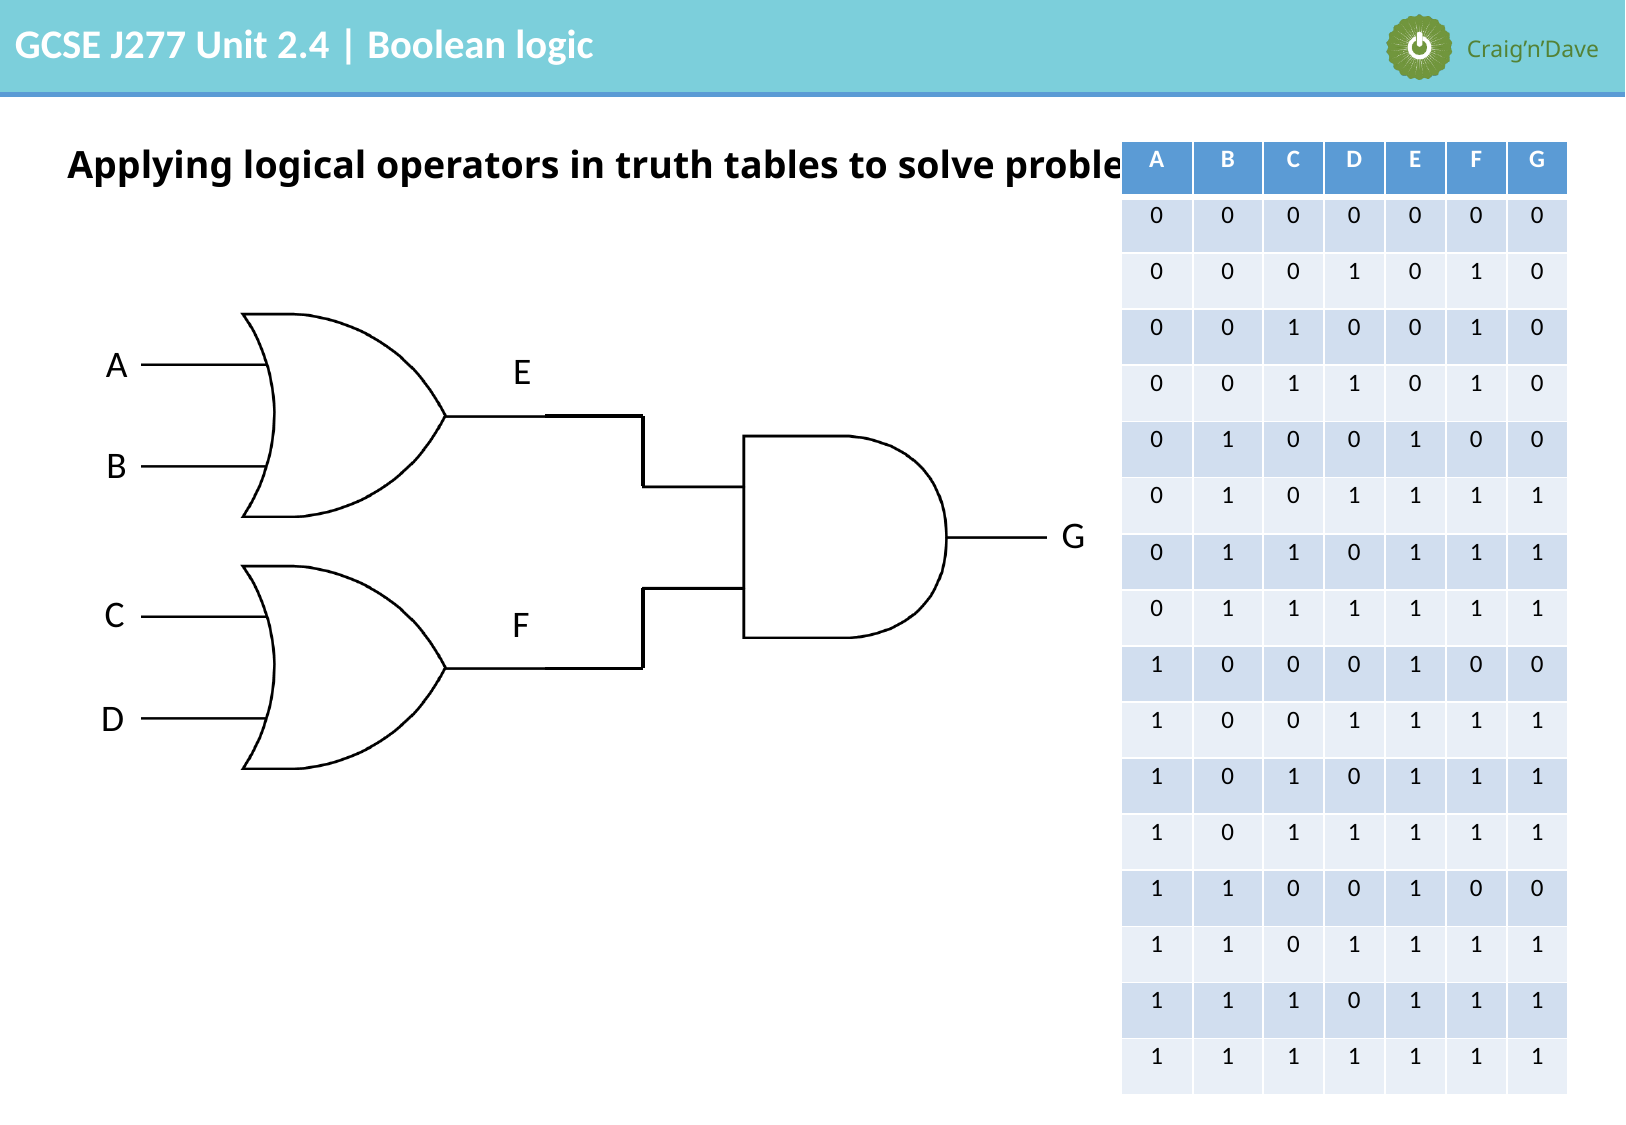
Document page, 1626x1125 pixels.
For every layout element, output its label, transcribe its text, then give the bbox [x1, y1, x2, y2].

table_header A [1122, 142, 1192, 194]
table_cell 0 [1508, 254, 1567, 308]
table_cell 0 [1325, 310, 1384, 364]
picture [141, 542, 546, 770]
table_cell 1 [1122, 1039, 1192, 1094]
table_cell 1 [1122, 647, 1192, 701]
table_cell 0 [1325, 422, 1384, 477]
table_cell 0 [1447, 422, 1506, 477]
table_cell 1 [1264, 366, 1323, 421]
table_cell 1 [1386, 591, 1445, 645]
table_cell 0 [1194, 647, 1262, 701]
table_cell 1 [1264, 591, 1323, 645]
table_cell 1 [1508, 815, 1567, 869]
table_cell 1 [1386, 871, 1445, 926]
table_cell 1 [1447, 927, 1506, 982]
text_box D [86, 687, 140, 747]
table_cell 0 [1122, 310, 1192, 364]
picture [141, 290, 546, 518]
table_cell 1 [1264, 535, 1323, 589]
table_cell 1 [1386, 815, 1445, 869]
table_header E [1386, 142, 1445, 194]
table_cell 1 [1194, 478, 1262, 533]
table_cell 0 [1386, 310, 1445, 364]
table_cell 1 [1447, 366, 1506, 421]
table_cell 0 [1194, 254, 1262, 308]
table_cell 1 [1447, 535, 1506, 589]
table_header B [1194, 142, 1262, 194]
table_cell 1 [1194, 983, 1262, 1038]
table_cell 0 [1194, 310, 1262, 364]
table_cell 1 [1264, 983, 1323, 1038]
table_cell 0 [1122, 478, 1192, 533]
table_cell 1 [1386, 647, 1445, 701]
table_cell 0 [1325, 535, 1384, 589]
table_cell 0 [1264, 200, 1323, 252]
table_cell 1 [1508, 703, 1567, 757]
table_cell 1 [1447, 703, 1506, 757]
table_cell 1 [1386, 927, 1445, 982]
table_cell 0 [1194, 200, 1262, 252]
table_cell 1 [1386, 759, 1445, 813]
table_cell 0 [1325, 647, 1384, 701]
table_cell 1 [1194, 871, 1262, 926]
table_cell 1 [1508, 591, 1567, 645]
table_cell 1 [1447, 591, 1506, 645]
table_cell 0 [1122, 422, 1192, 477]
table_cell 1 [1447, 254, 1506, 308]
table_cell 1 [1194, 1039, 1262, 1094]
table_cell 1 [1264, 310, 1323, 364]
table_cell 1 [1325, 703, 1384, 757]
table_cell 1 [1194, 591, 1262, 645]
text_box C [89, 583, 140, 643]
table_cell 0 [1194, 703, 1262, 757]
text_box G [1047, 503, 1101, 564]
table_cell 1 [1264, 759, 1323, 813]
table_cell 1 [1325, 254, 1384, 308]
table_cell 0 [1194, 759, 1262, 813]
table_cell 0 [1122, 591, 1192, 645]
table_cell 0 [1194, 366, 1262, 421]
table_cell 0 [1264, 478, 1323, 533]
table_cell 0 [1508, 422, 1567, 477]
table_cell 1 [1508, 535, 1567, 589]
table_cell 0 [1325, 200, 1384, 252]
table_cell 1 [1325, 591, 1384, 645]
table_cell 0 [1508, 366, 1567, 421]
table_cell 1 [1194, 422, 1262, 477]
table_header C [1264, 142, 1323, 194]
table_cell 0 [1508, 647, 1567, 701]
table_cell 1 [1447, 759, 1506, 813]
table_header G [1508, 142, 1567, 194]
table_cell 0 [1386, 254, 1445, 308]
picture [642, 411, 1047, 639]
table_cell 0 [1264, 703, 1323, 757]
table_cell 0 [1264, 871, 1323, 926]
table_cell 0 [1122, 366, 1192, 421]
table_cell 1 [1264, 815, 1323, 869]
table_cell 1 [1447, 310, 1506, 364]
table_cell 1 [1386, 535, 1445, 589]
table_cell 0 [1325, 983, 1384, 1038]
table_cell 1 [1325, 1039, 1384, 1094]
table_cell 1 [1325, 815, 1384, 869]
table_cell 0 [1386, 200, 1445, 252]
table_cell 1 [1447, 815, 1506, 869]
table_cell 1 [1386, 422, 1445, 477]
table_cell 0 [1122, 254, 1192, 308]
table_cell 1 [1447, 478, 1506, 533]
table_cell 0 [1194, 815, 1262, 869]
table_cell 1 [1386, 1039, 1445, 1094]
title Applying logical operators in truth tables to solve problems [52, 124, 1568, 209]
table_cell 1 [1122, 927, 1192, 982]
table_cell 1 [1122, 815, 1192, 869]
table_cell 0 [1264, 927, 1323, 982]
table_cell 1 [1122, 983, 1192, 1038]
table_cell 1 [1386, 703, 1445, 757]
table_cell 0 [1508, 310, 1567, 364]
table_cell 0 [1122, 200, 1192, 252]
table_cell 1 [1194, 535, 1262, 589]
table_header D [1325, 142, 1384, 194]
table_cell 0 [1386, 366, 1445, 421]
table_cell 1 [1325, 366, 1384, 421]
table_cell 1 [1508, 1039, 1567, 1094]
table_cell 1 [1386, 983, 1445, 1038]
text_box B [91, 433, 141, 494]
table_cell 0 [1325, 871, 1384, 926]
table_cell 1 [1325, 478, 1384, 533]
table_cell 1 [1447, 983, 1506, 1038]
table_cell 1 [1325, 927, 1384, 982]
table_header F [1447, 142, 1506, 194]
table_cell 0 [1325, 759, 1384, 813]
table_cell 1 [1508, 983, 1567, 1038]
table_cell 1 [1122, 759, 1192, 813]
table_cell 1 [1508, 927, 1567, 982]
picture [1384, 12, 1454, 82]
table_cell 0 [1264, 254, 1323, 308]
table_cell 1 [1508, 759, 1567, 813]
table_cell 0 [1508, 200, 1567, 252]
table_cell 0 [1264, 422, 1323, 477]
table_cell 0 [1447, 200, 1506, 252]
table_cell 1 [1264, 1039, 1323, 1094]
table_cell 1 [1122, 871, 1192, 926]
table_cell 0 [1447, 647, 1506, 701]
table_cell 1 [1447, 1039, 1506, 1094]
table_cell 1 [1386, 478, 1445, 533]
table_cell 1 [1194, 927, 1262, 982]
table_cell 0 [1508, 871, 1567, 926]
text_box A [91, 332, 141, 393]
table_cell 1 [1122, 703, 1192, 757]
table_cell 0 [1264, 647, 1323, 701]
table_cell 0 [1122, 535, 1192, 589]
table_cell 0 [1447, 871, 1506, 926]
table_cell 1 [1508, 478, 1567, 533]
